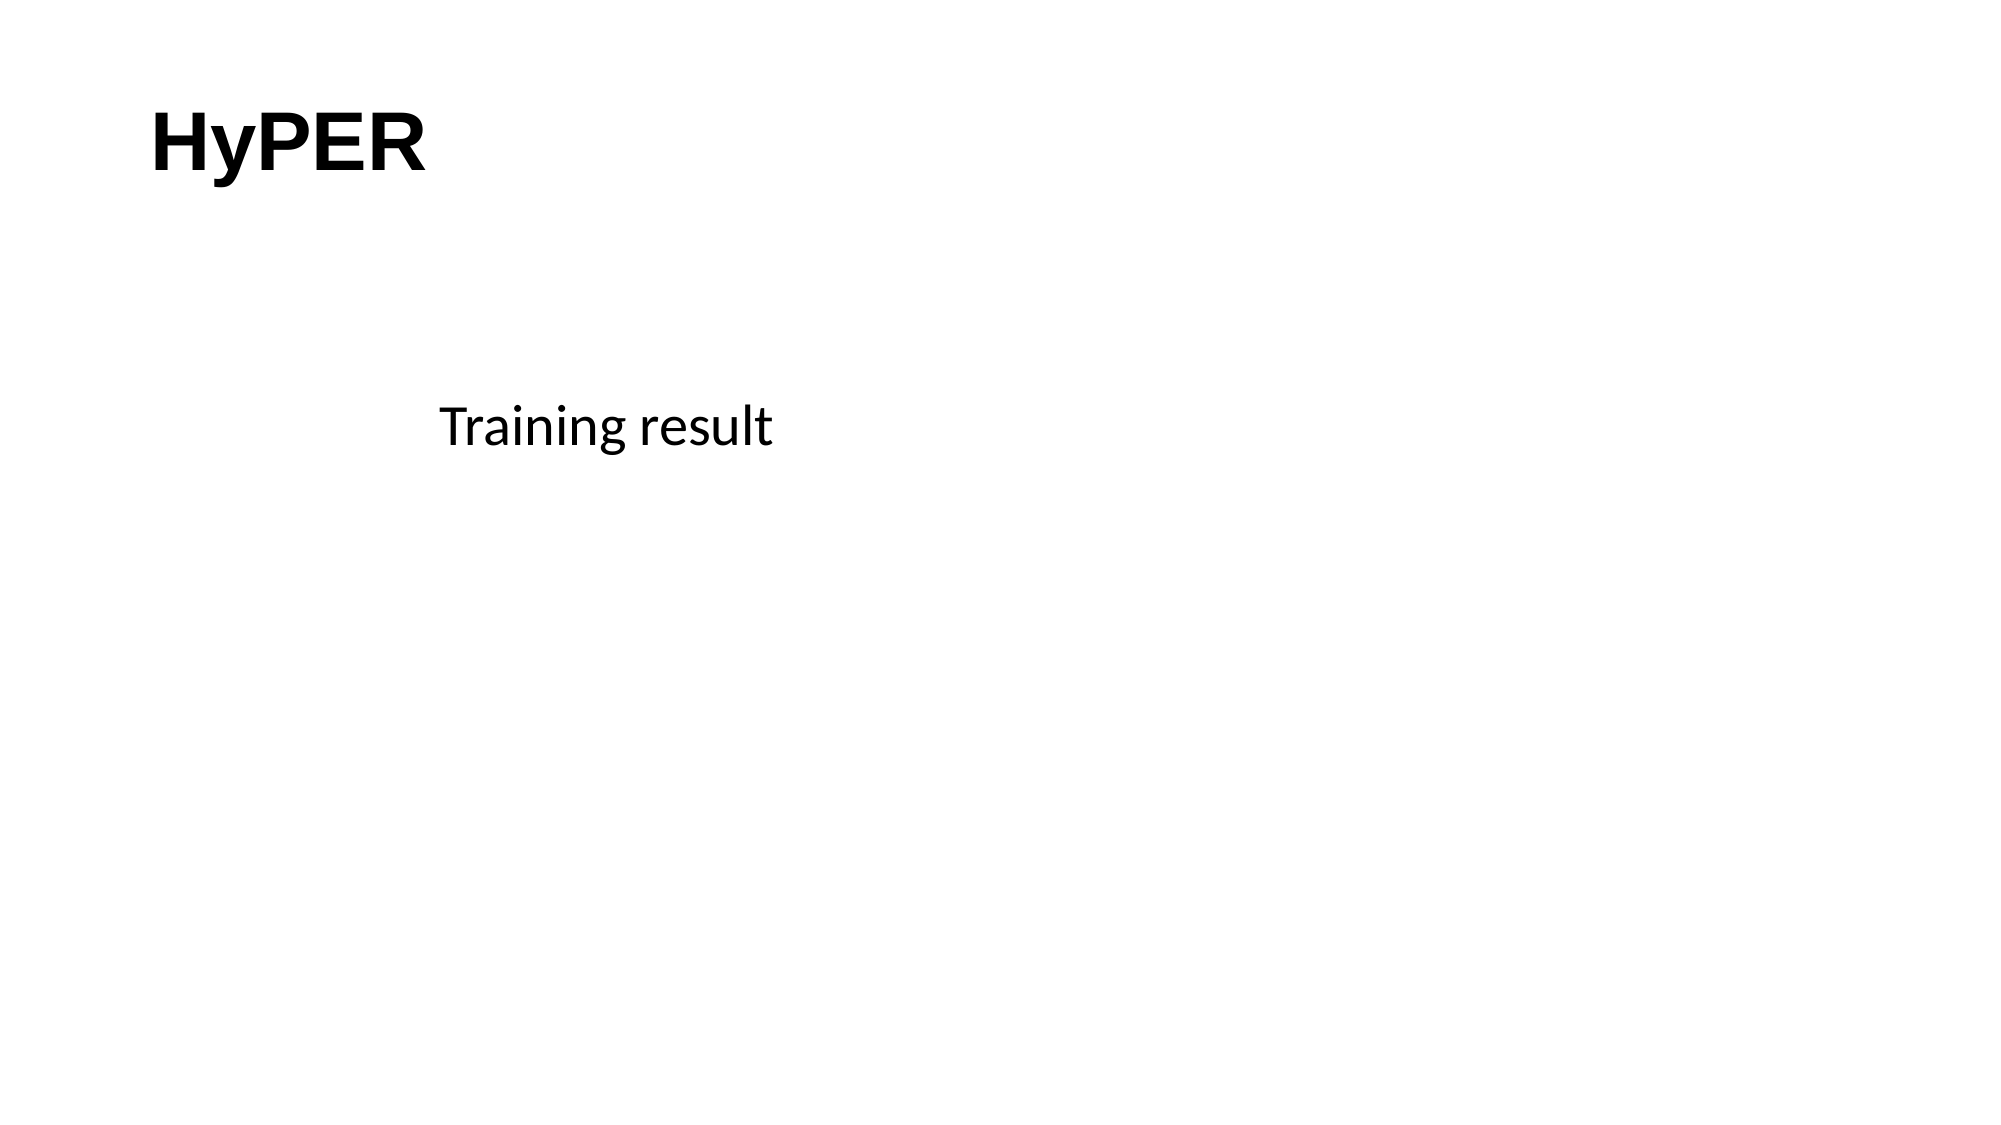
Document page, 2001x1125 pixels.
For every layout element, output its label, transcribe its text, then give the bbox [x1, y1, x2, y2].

text_box Training result [425, 380, 1575, 465]
text_box HyPER [135, 79, 1470, 194]
